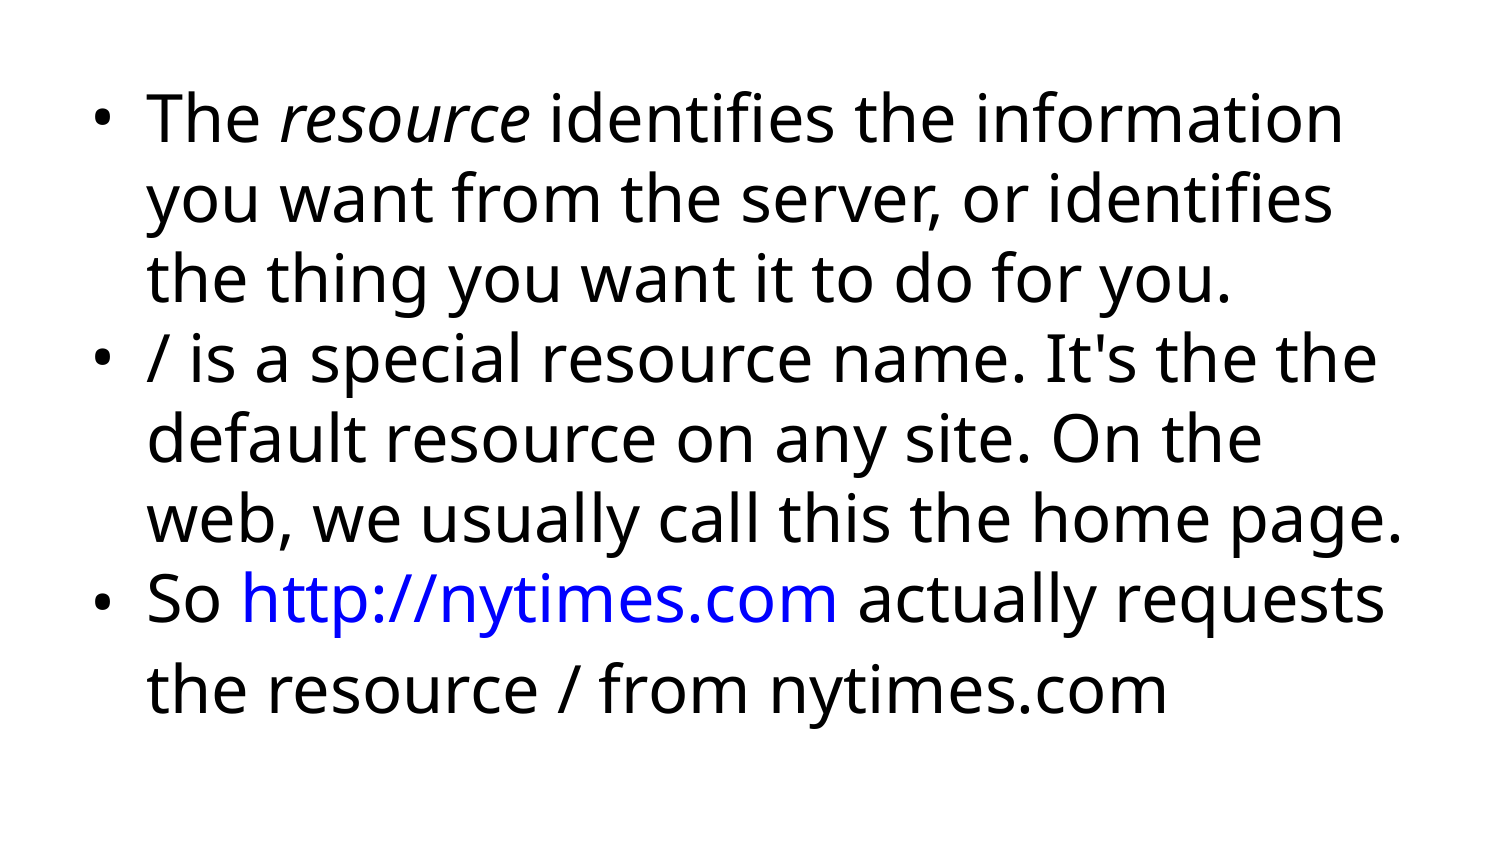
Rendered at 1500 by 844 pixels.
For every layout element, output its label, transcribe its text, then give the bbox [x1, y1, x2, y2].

list The resource identifies the information you want from the server, or identifies the thing you want it to do for you. / is a special resource name. It's the the default resource on any site. On the web, we usually call this the home page. So http://nytimes.com actually requests the resource / from nytimes.com [75, 68, 1425, 754]
